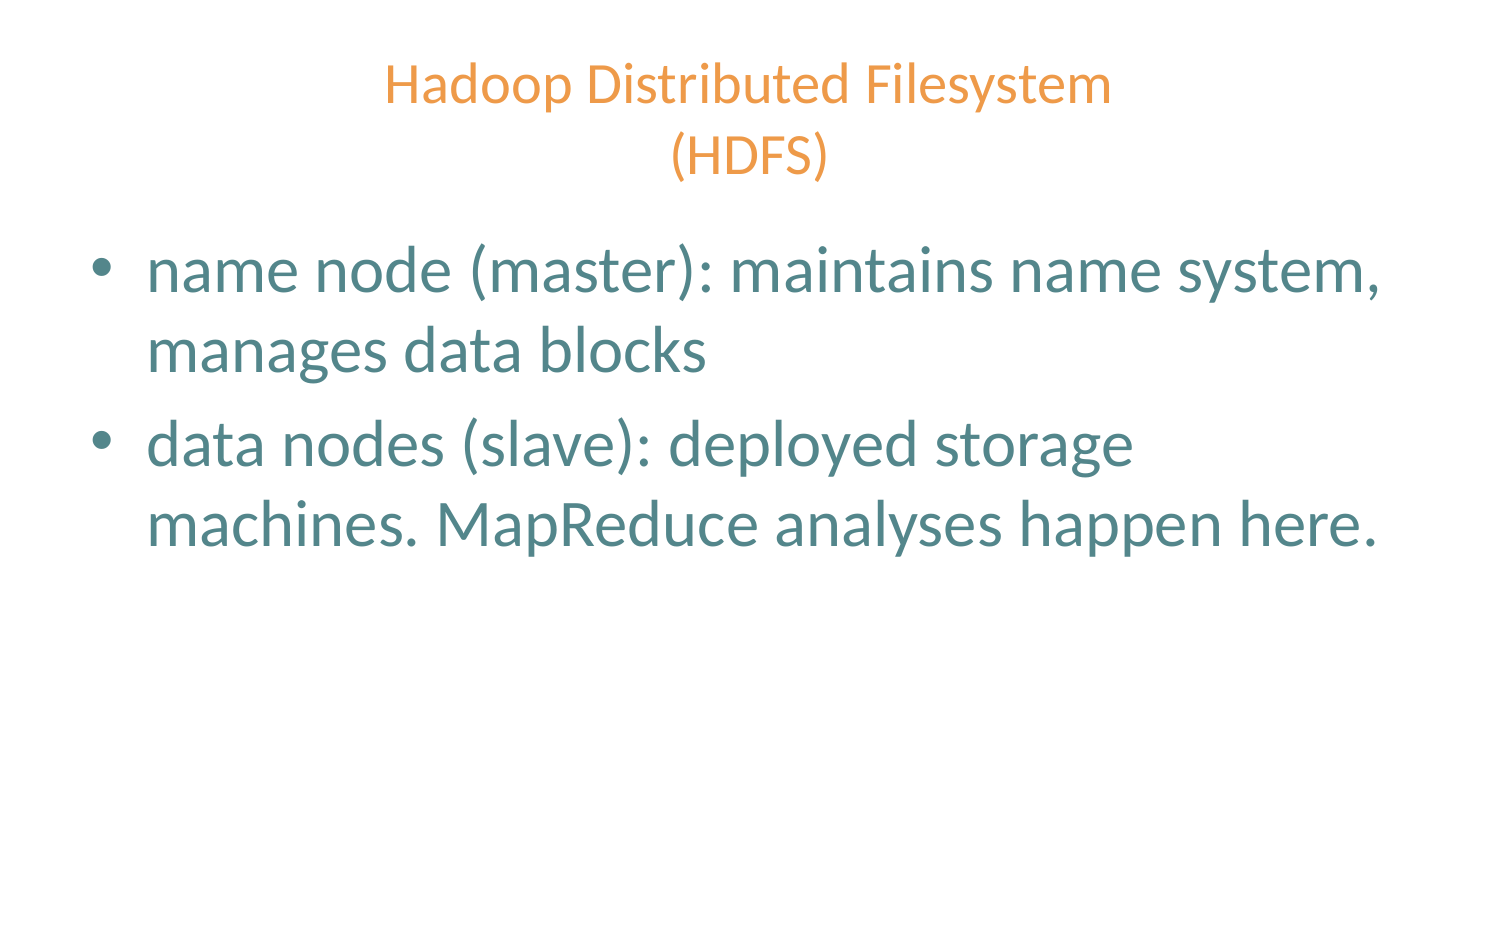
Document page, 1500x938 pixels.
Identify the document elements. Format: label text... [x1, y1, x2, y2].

list name node (master): maintains name system, manages data blocks data nodes (slave): deployed storage machines. MapReduce analyses happen here. [75, 218, 1425, 838]
title Hadoop Distributed Filesystem (HDFS) [75, 37, 1425, 194]
